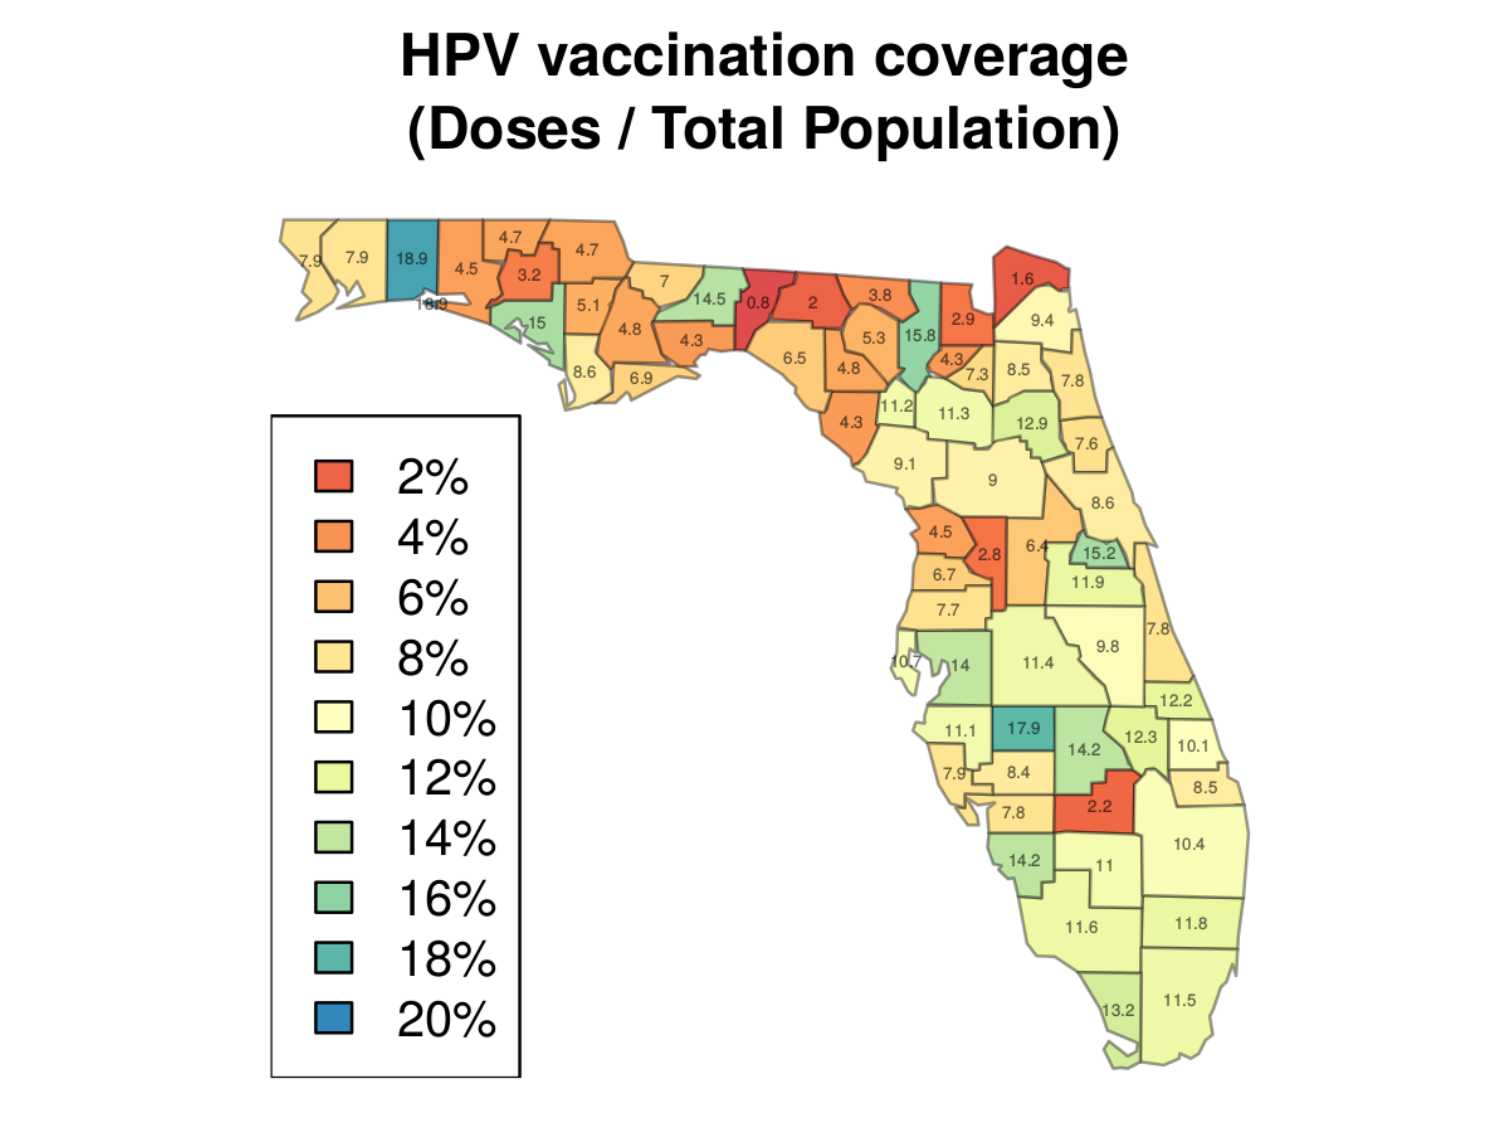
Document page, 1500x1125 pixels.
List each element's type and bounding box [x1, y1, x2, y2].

picture [244, 19, 1256, 1088]
